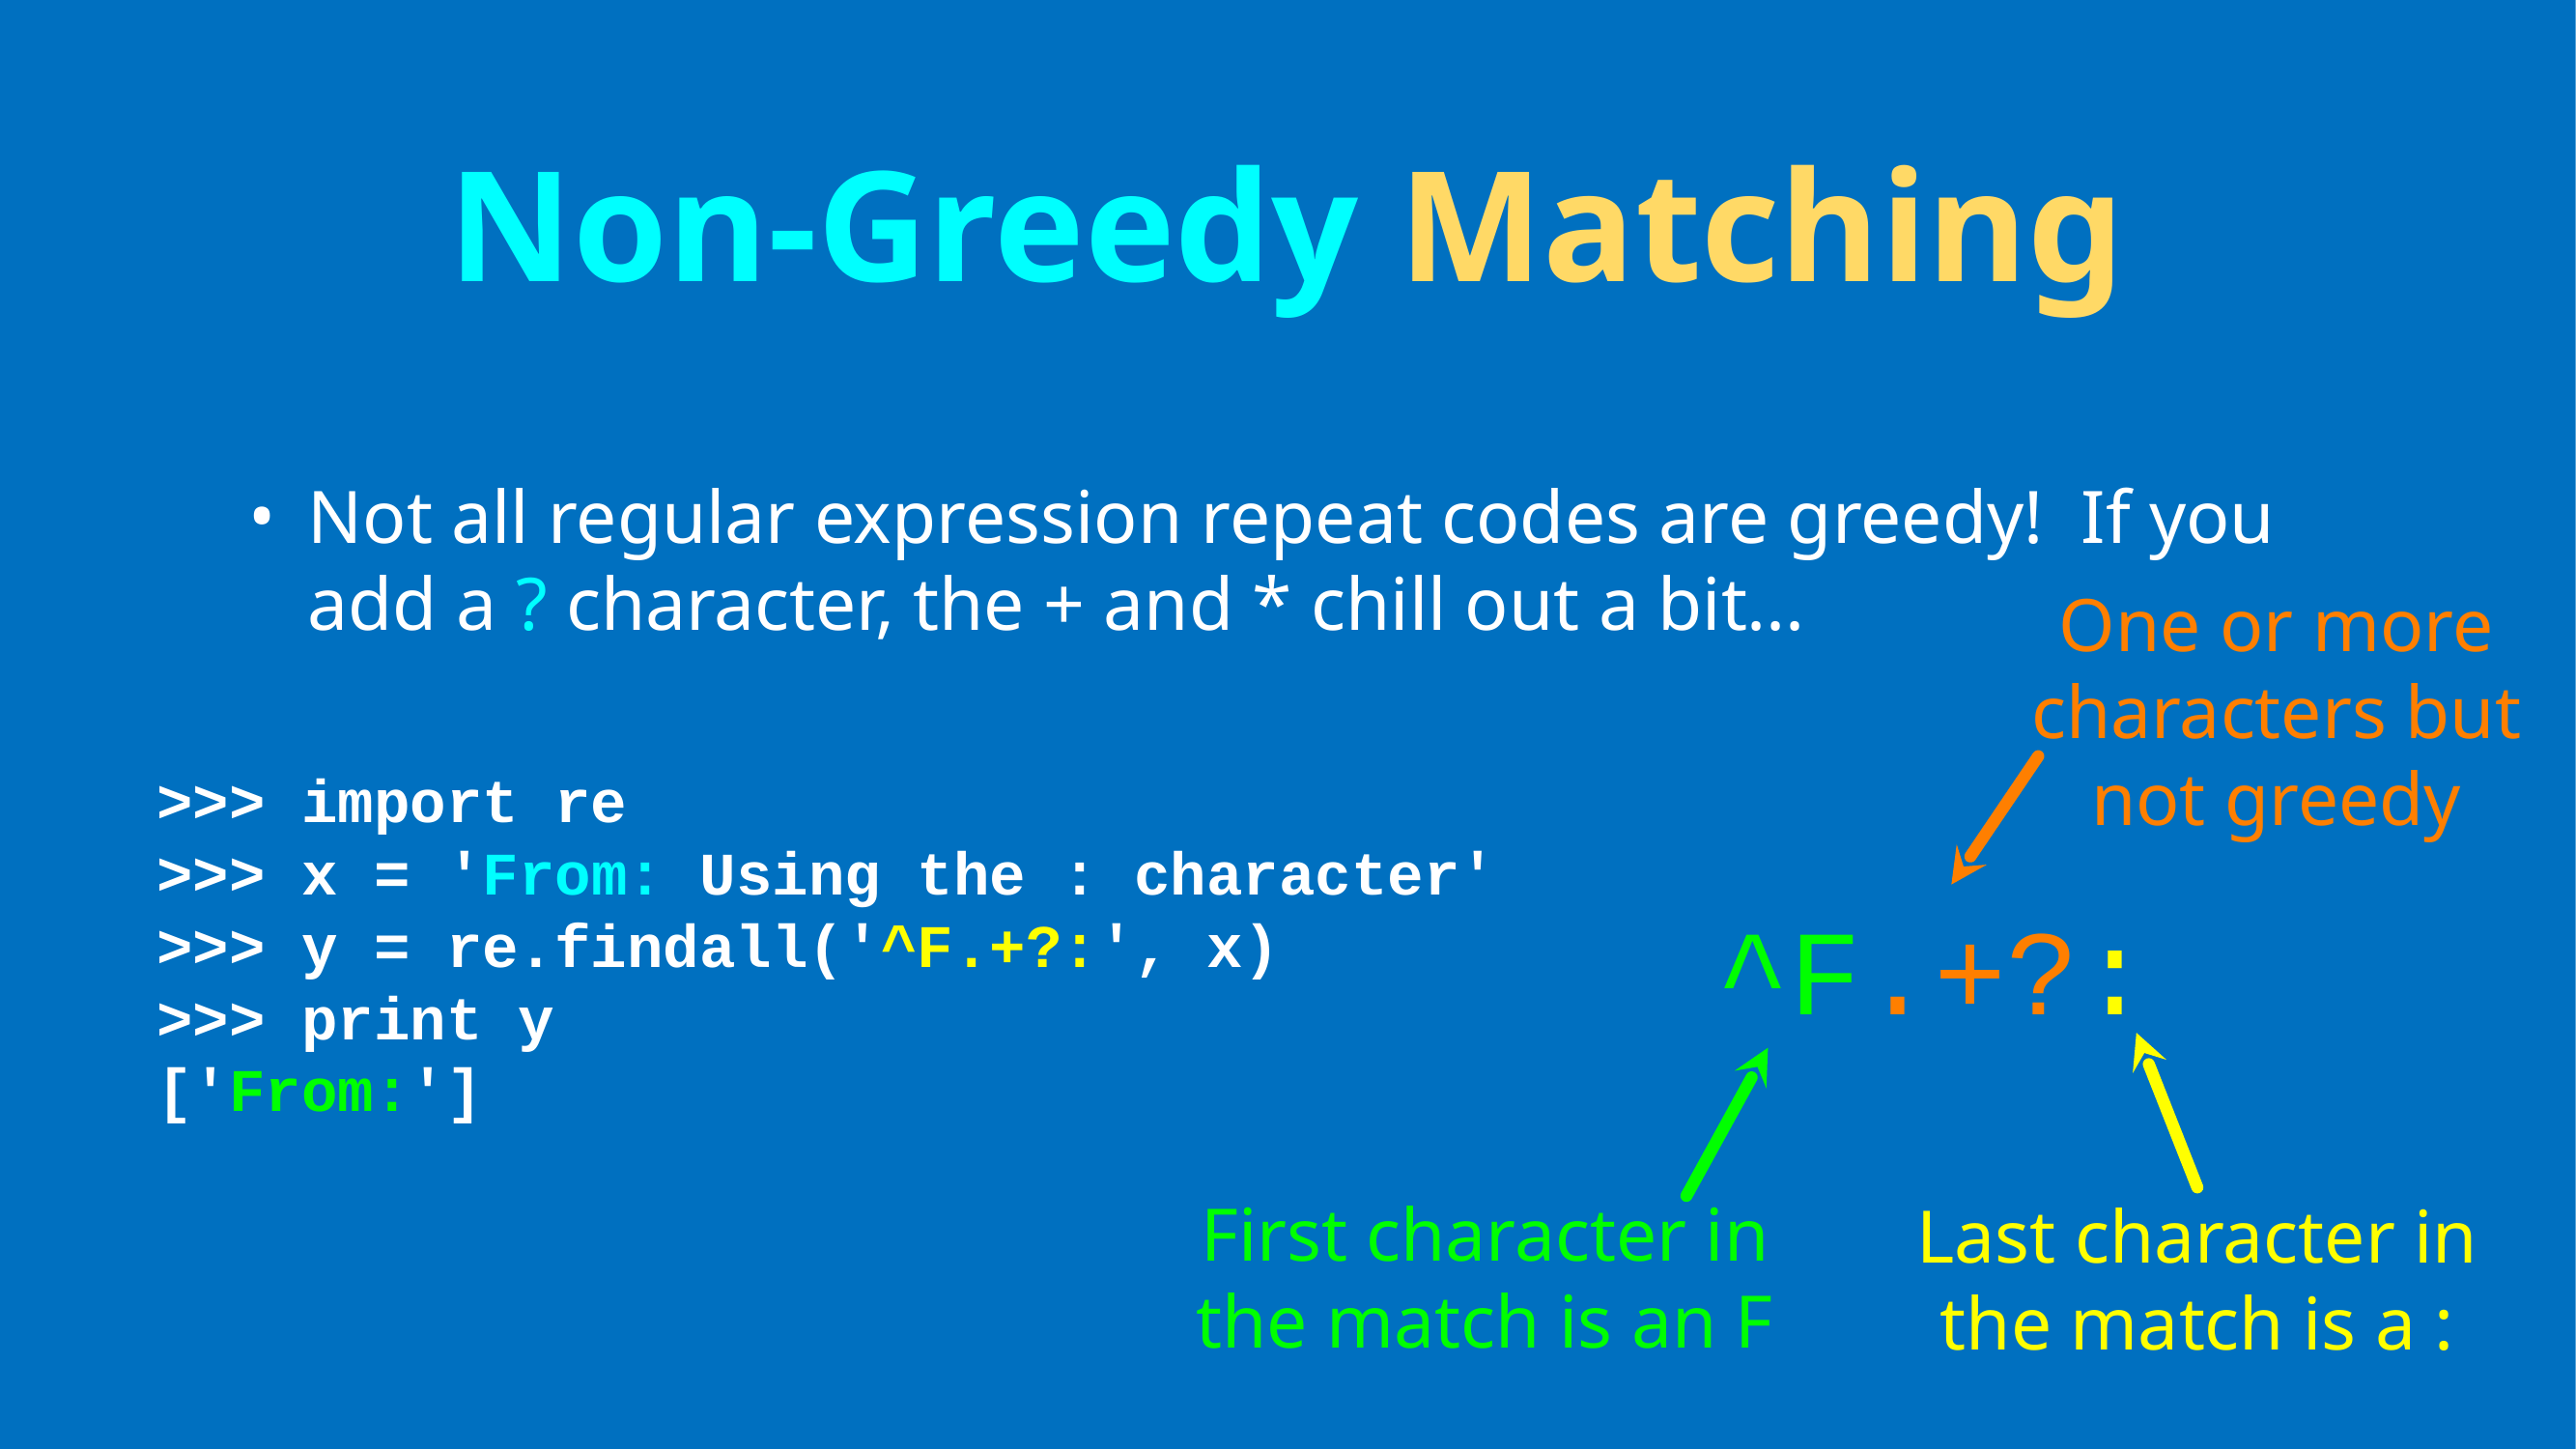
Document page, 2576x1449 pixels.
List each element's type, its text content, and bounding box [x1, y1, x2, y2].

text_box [2136, 1032, 2198, 1188]
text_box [1685, 1047, 1769, 1197]
title Non-Greedy Matching [183, 38, 2391, 403]
list Not all regular expression repeat codes are greedy! If you add a ? character, the + and * chill out a bit... [183, 412, 2391, 703]
text_box >>> import re >>> x = 'From: Using the : character' >>> y = re.findall('^F.+?:', x) >>> print y ['From:'] [156, 728, 1746, 1157]
text_box First character in the match is an F [1154, 1185, 1816, 1367]
text_box Last character in the match is a : [1867, 1187, 2528, 1369]
text_box One or more characters but not greedy [2020, 577, 2534, 841]
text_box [1951, 755, 2039, 885]
text_box ^F.+?: [1716, 884, 2187, 1048]
